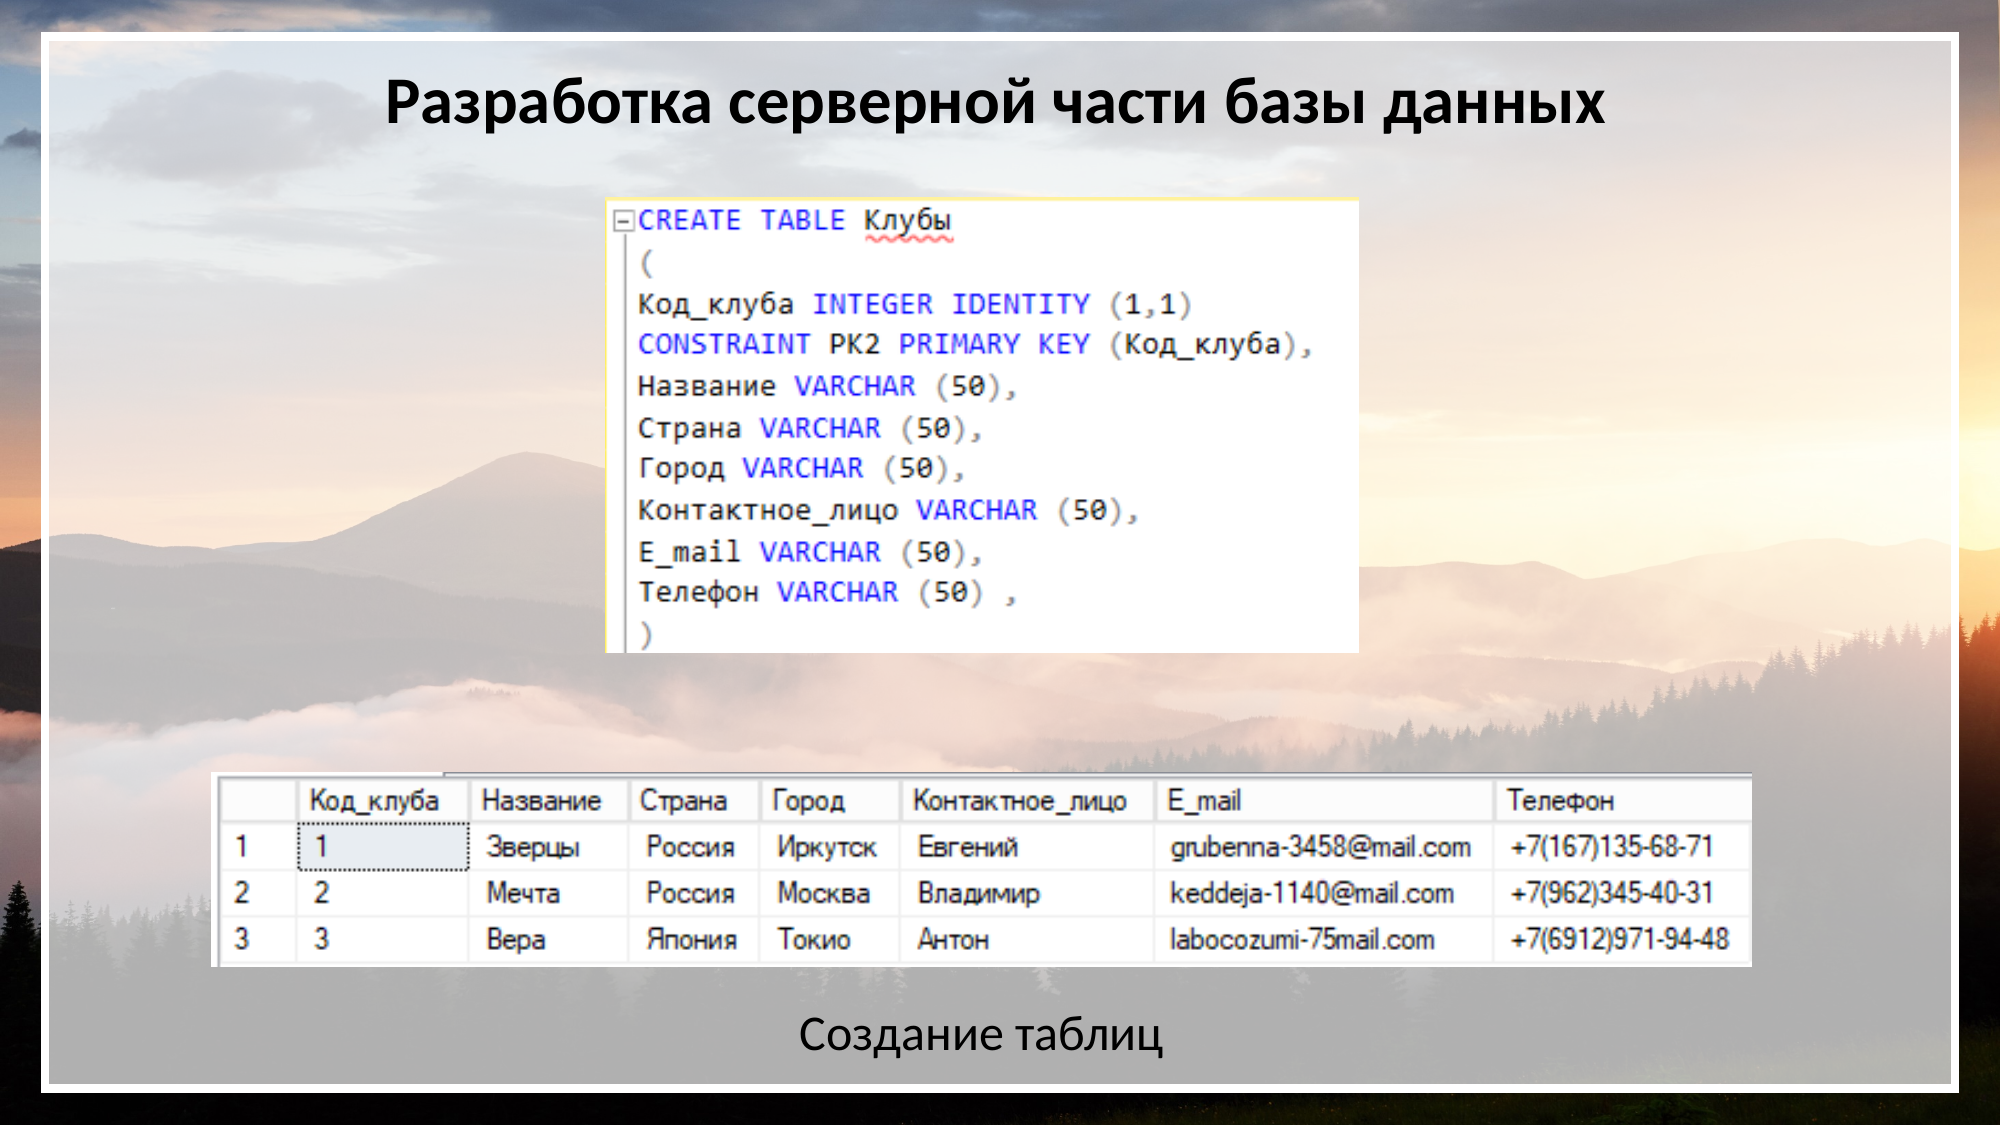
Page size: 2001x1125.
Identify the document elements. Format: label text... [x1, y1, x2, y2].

text_box Разработка серверной части базы данных [370, 49, 1623, 145]
text_box Создание таблиц [784, 992, 1179, 1068]
picture [0, 0, 2000, 1125]
